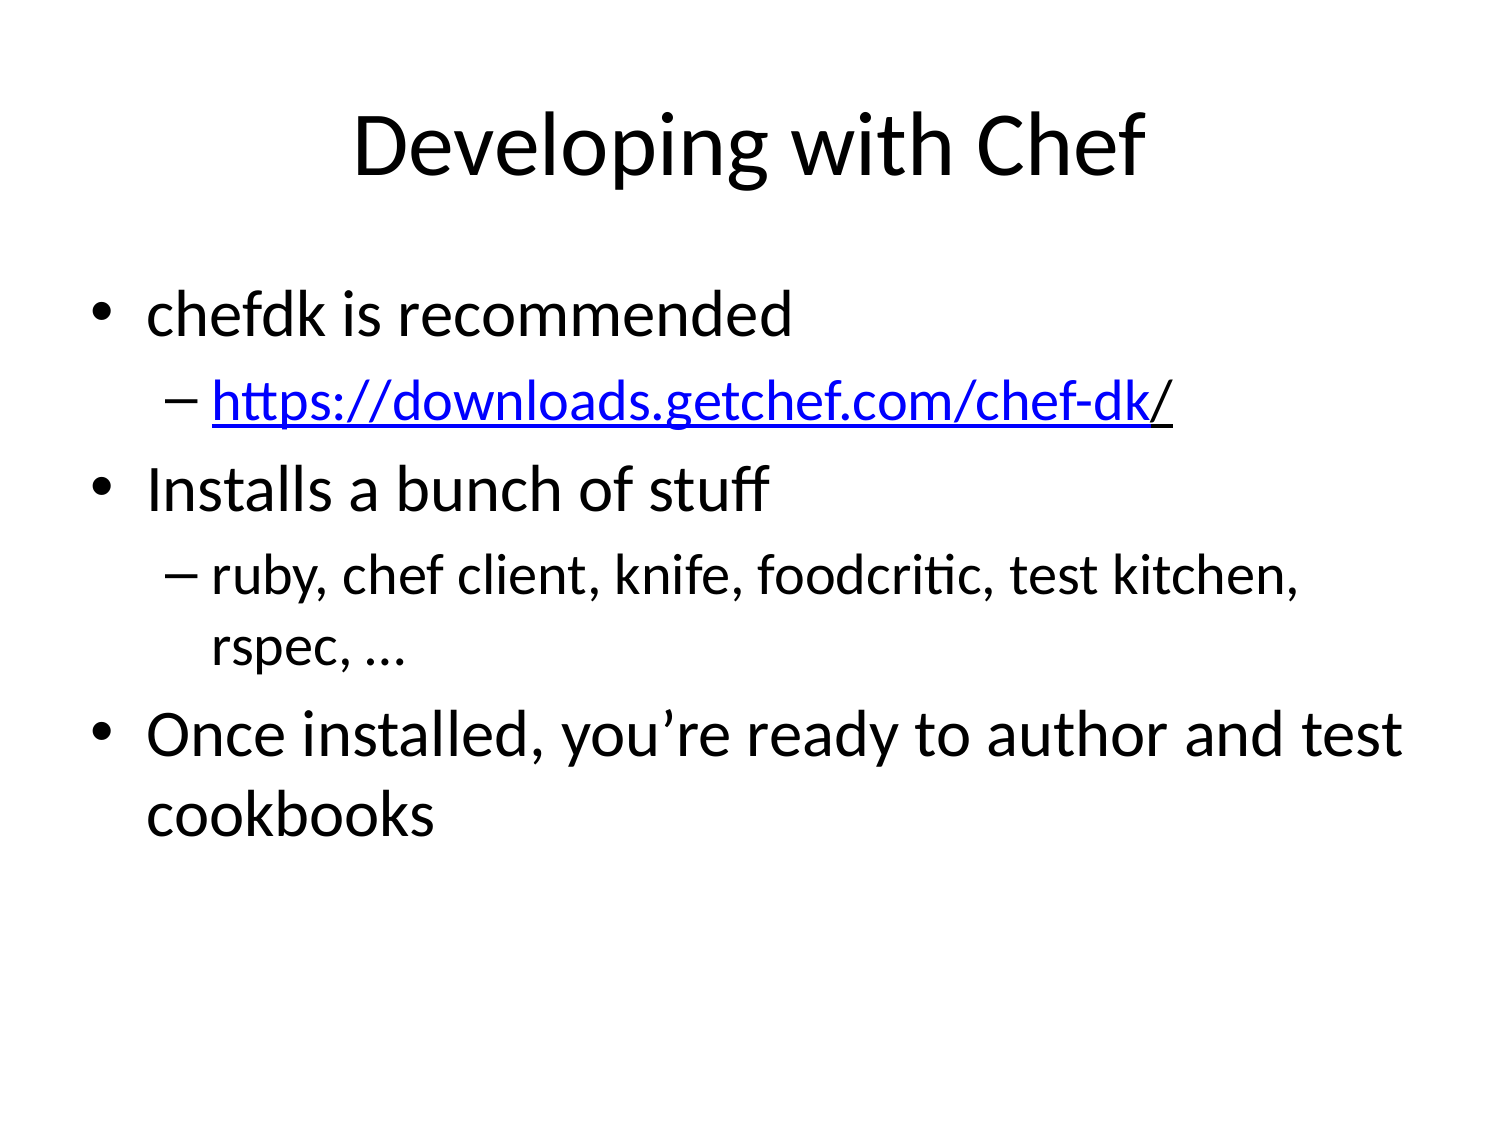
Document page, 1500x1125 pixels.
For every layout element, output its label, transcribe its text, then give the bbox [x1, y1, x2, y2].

title Developing with Chef [75, 45, 1425, 233]
list chefdk is recommended https://downloads.getchef.com/chef-dk/ Installs a bunch of stuff ruby, chef client, knife, foodcritic, test kitchen, rspec, … Once installed, you’re ready to author and test cookbooks [75, 262, 1425, 1005]
